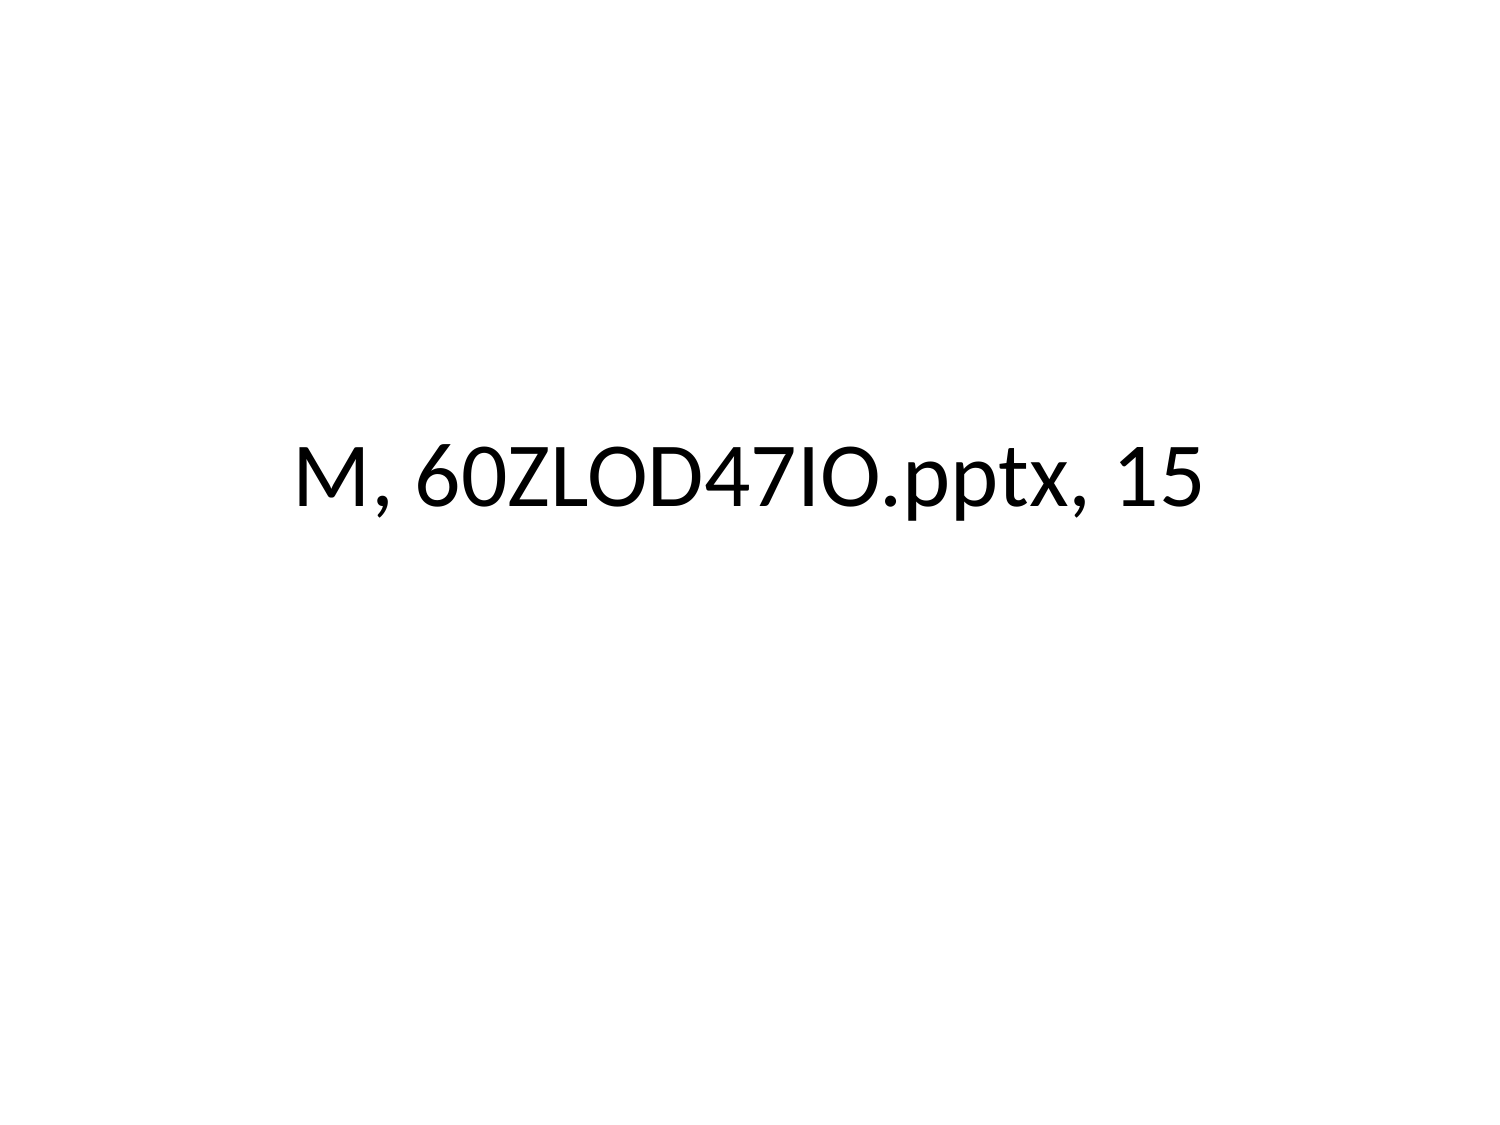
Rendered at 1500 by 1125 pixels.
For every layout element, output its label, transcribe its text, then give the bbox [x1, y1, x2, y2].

title M, 60ZLOD47IO.pptx, 15 [112, 349, 1388, 591]
